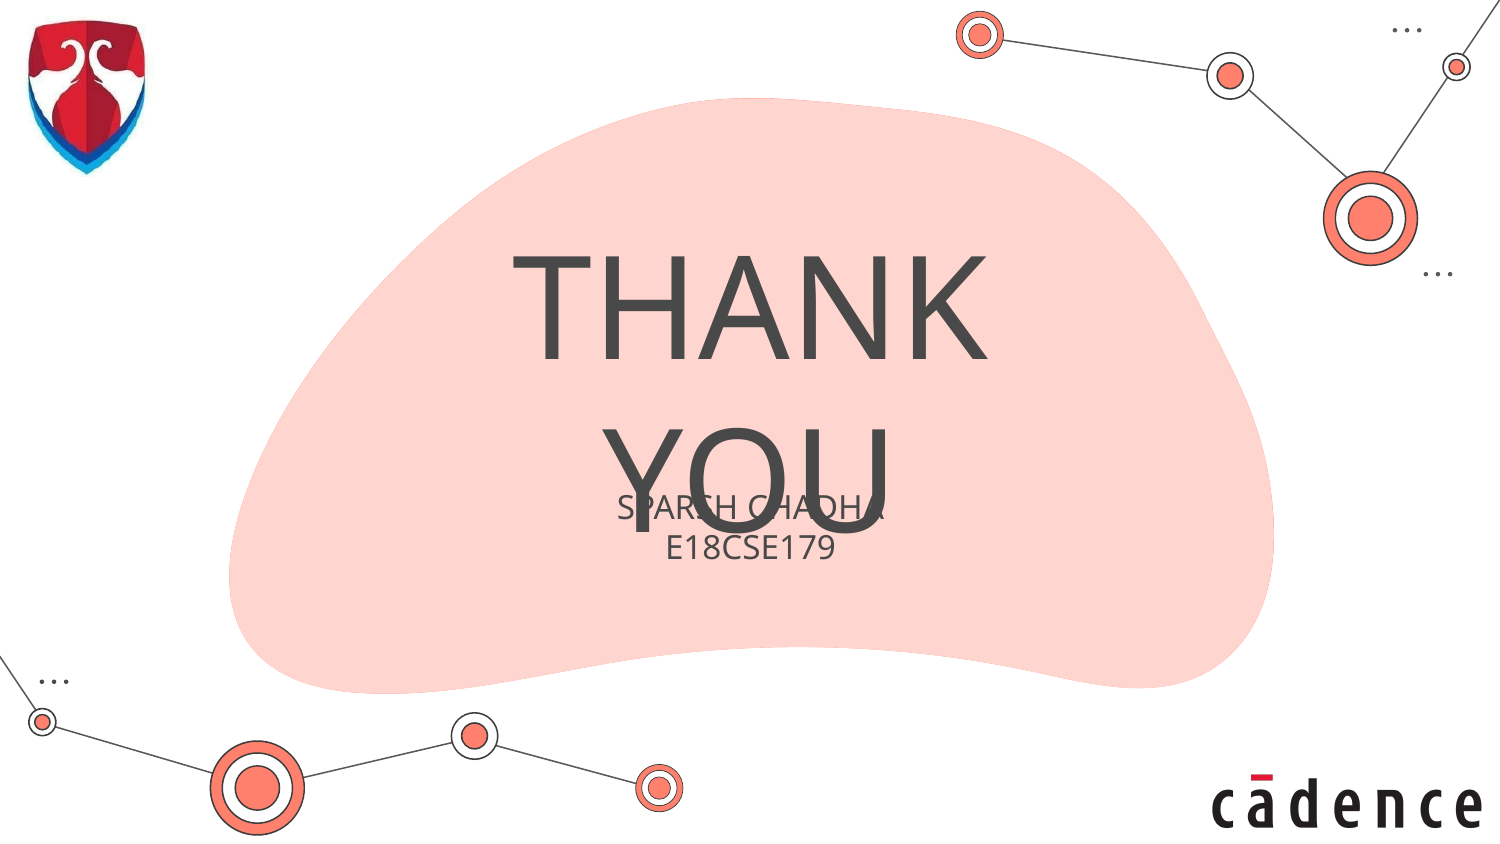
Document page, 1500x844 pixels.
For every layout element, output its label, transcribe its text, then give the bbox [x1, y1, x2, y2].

subtitle SPARSH CHADHA E18CSE179 [481, 470, 1020, 614]
title THANK YOU [430, 232, 1071, 545]
picture [9, 16, 170, 178]
picture [1210, 772, 1483, 829]
